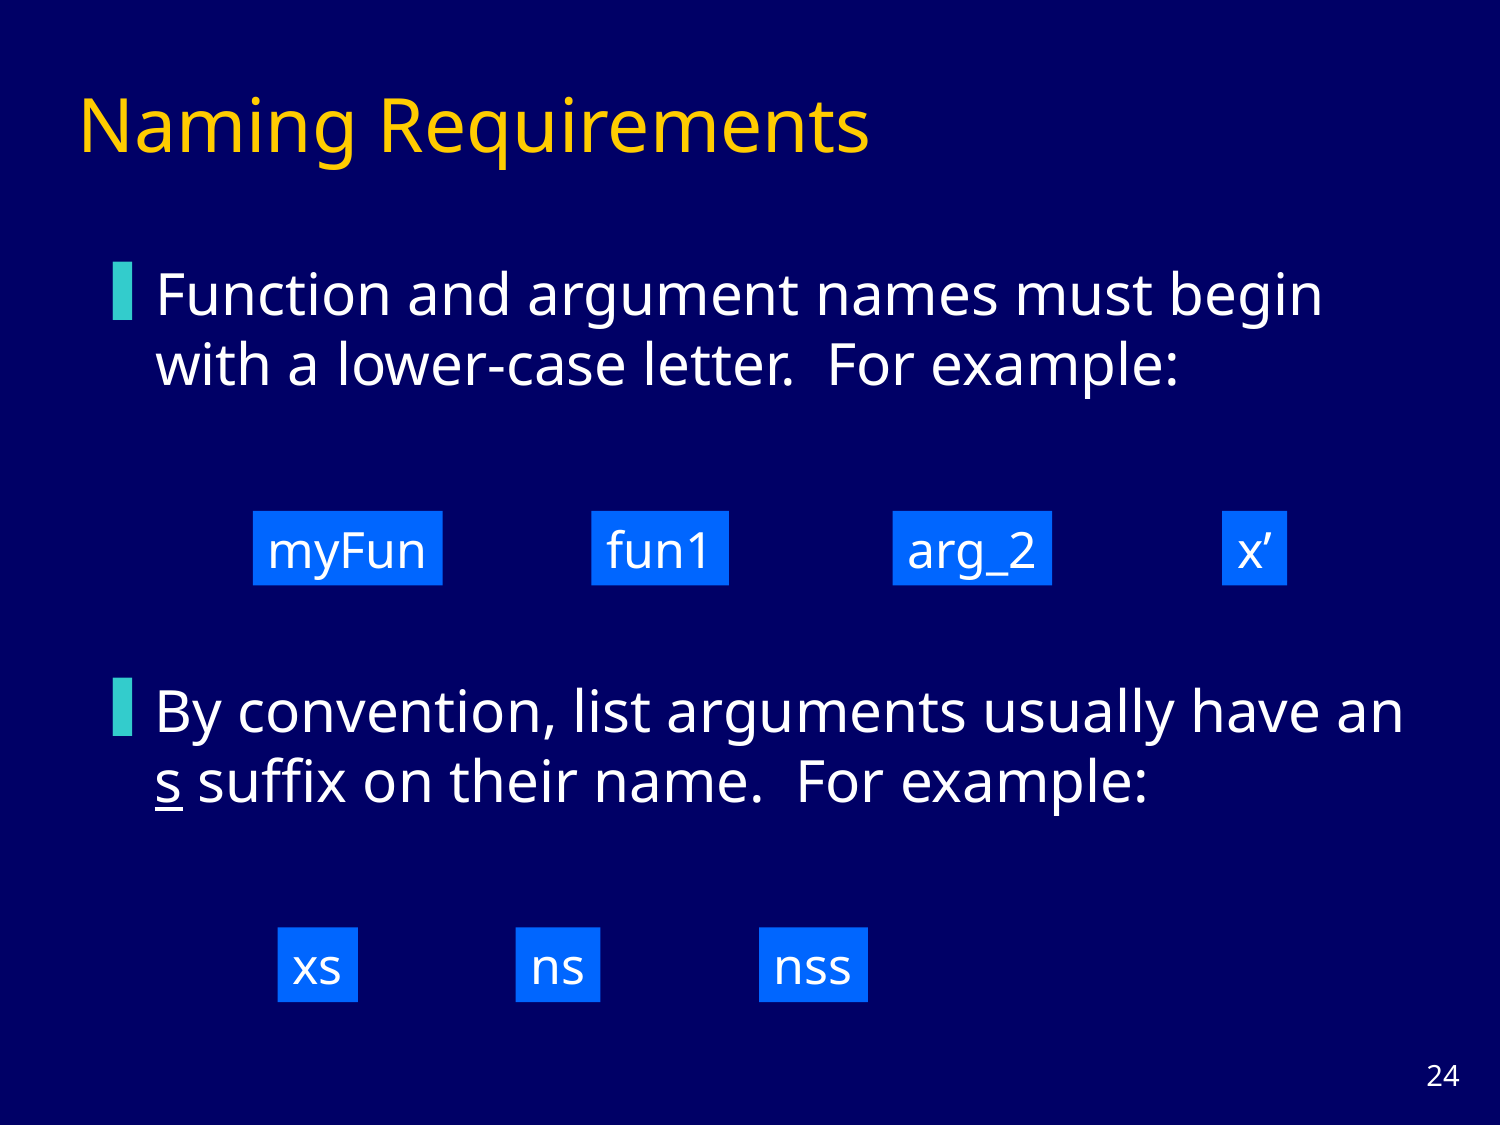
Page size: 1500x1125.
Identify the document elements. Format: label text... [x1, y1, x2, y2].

text_box By convention, list arguments usually have an s suffix on their name. For example: [83, 666, 1426, 847]
text_box x’ [1222, 510, 1288, 586]
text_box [272, 927, 875, 1003]
text_box myFun [252, 510, 443, 586]
slide_number 23 [1374, 1050, 1475, 1100]
list Function and argument names must begin with a lower-case letter. For example: [83, 249, 1426, 430]
text_box arg_2 [892, 510, 1053, 586]
title Naming Requirements [62, 62, 1338, 175]
text_box fun1 [591, 510, 729, 586]
